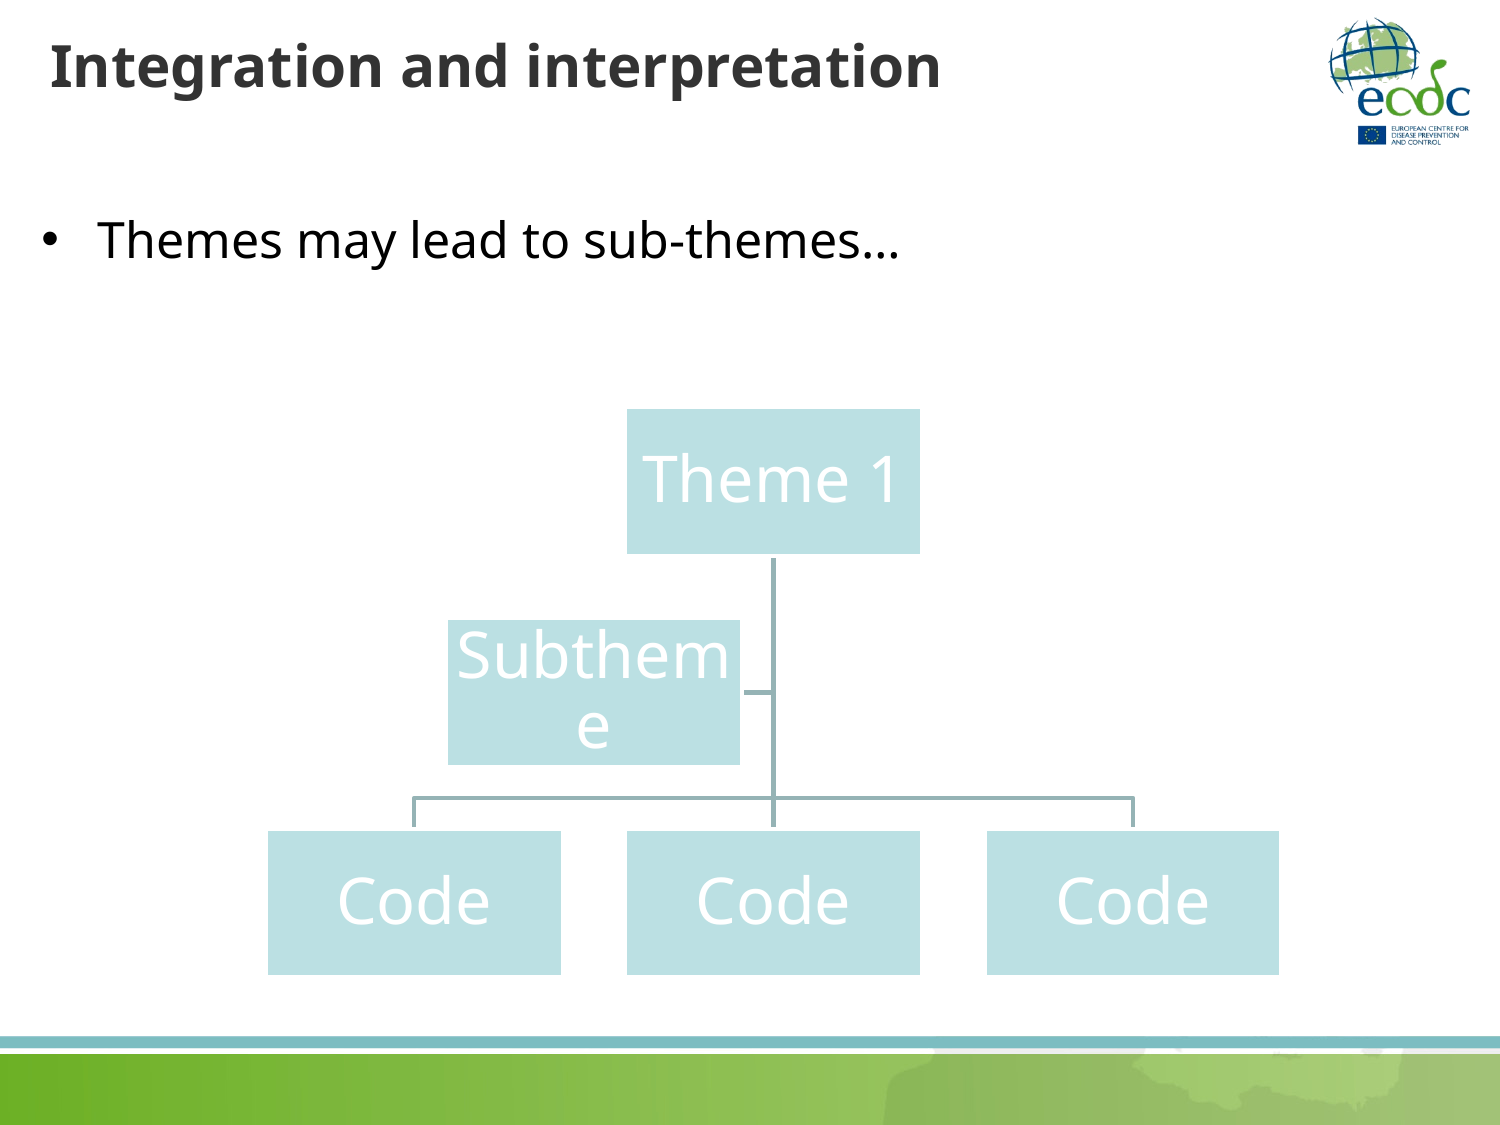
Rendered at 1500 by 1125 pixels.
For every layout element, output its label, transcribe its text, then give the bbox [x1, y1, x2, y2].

picture [1328, 17, 1473, 148]
list Themes may lead to sub-themes… [41, 207, 1330, 445]
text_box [265, 314, 1282, 1071]
title Integration and interpretation [49, 37, 1451, 173]
picture [0, 1036, 1500, 1125]
